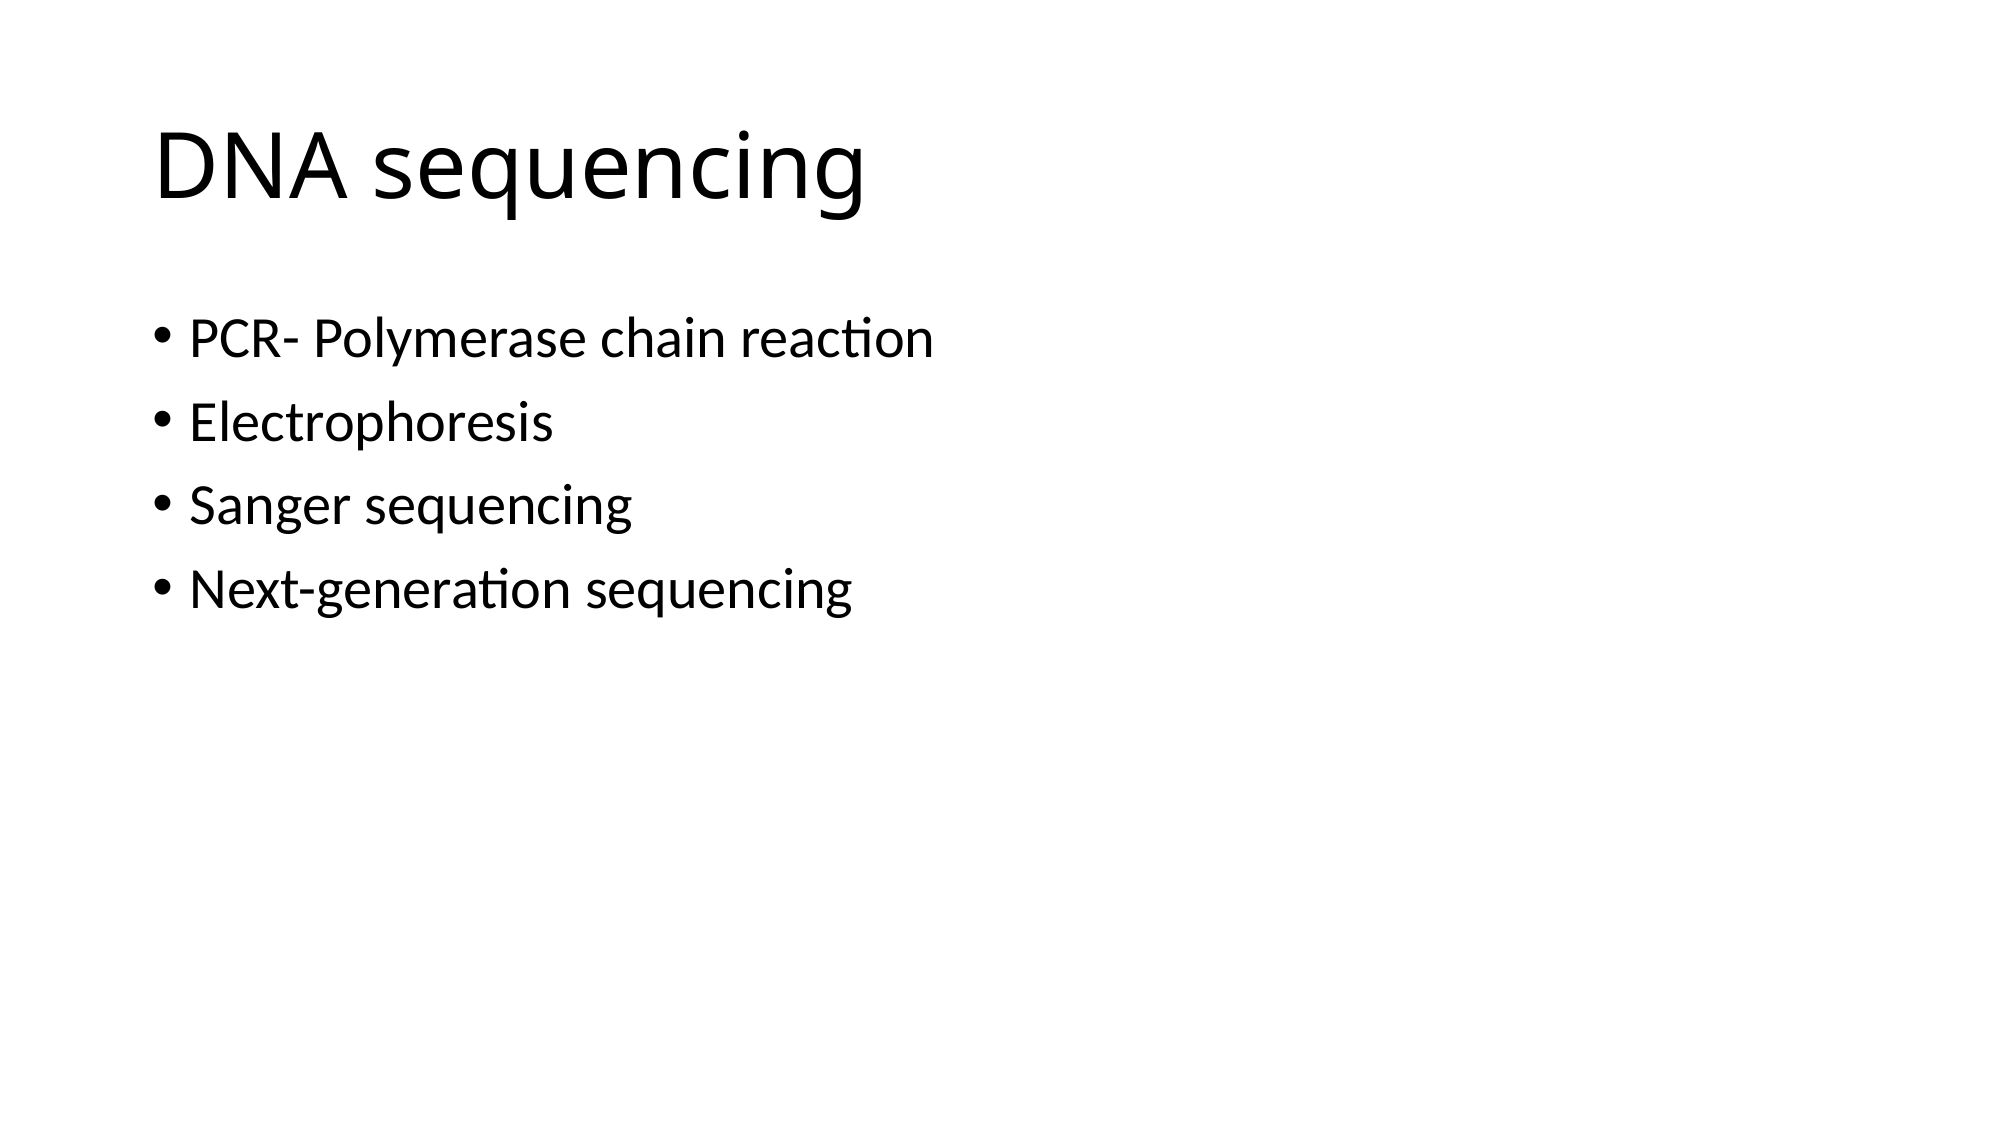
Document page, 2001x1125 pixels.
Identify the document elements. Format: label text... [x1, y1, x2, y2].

list PCR- Polymerase chain reaction Electrophoresis Sanger sequencing Next-generation sequencing [137, 299, 1863, 1014]
title DNA sequencing [137, 59, 1863, 278]
